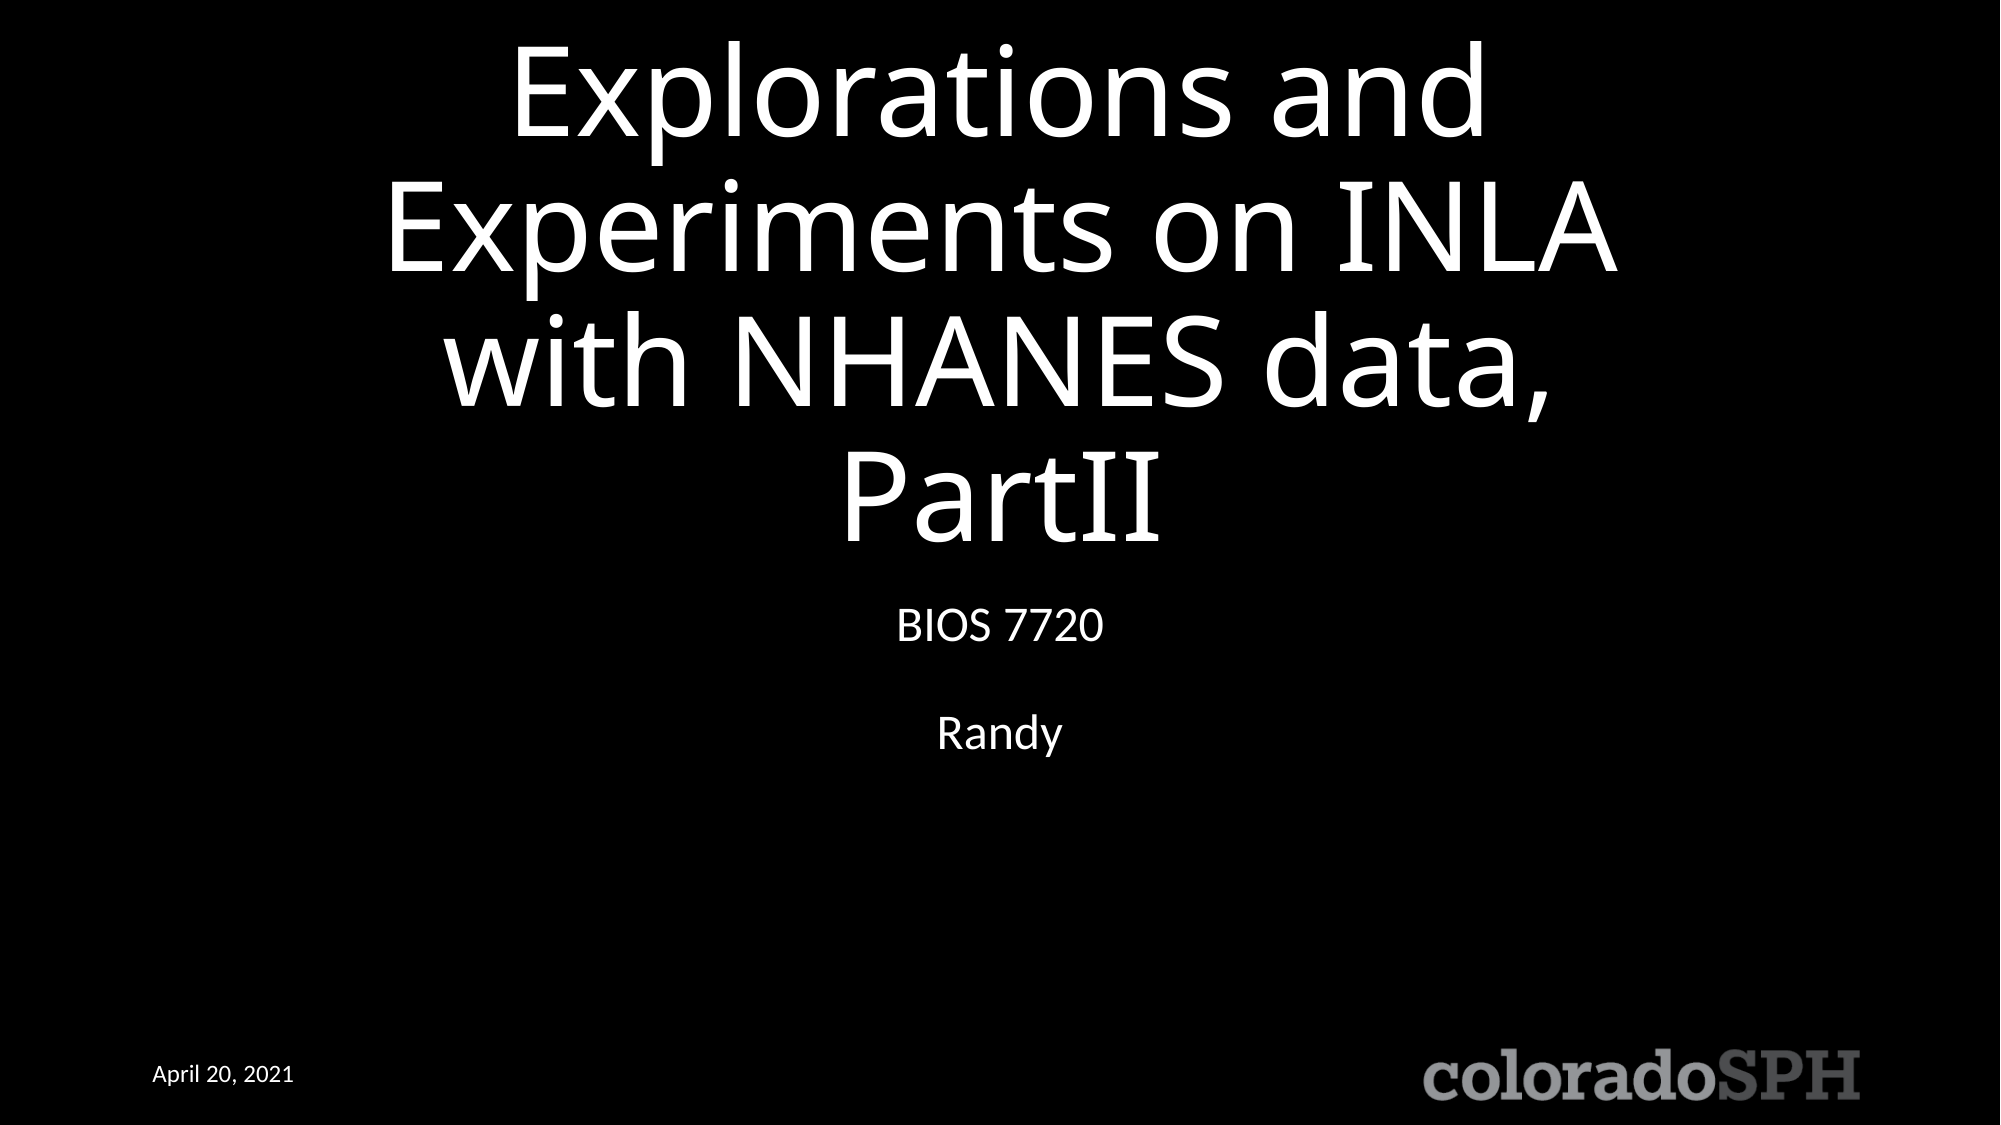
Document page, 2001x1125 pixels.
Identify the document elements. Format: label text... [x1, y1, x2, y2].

picture [1420, 1044, 1863, 1103]
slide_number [137, 1042, 588, 1103]
title Explorations and Experiments on INLA with NHANES data, PartII [249, 184, 1750, 576]
subtitle BIOS 7720 Randy [249, 590, 1750, 863]
